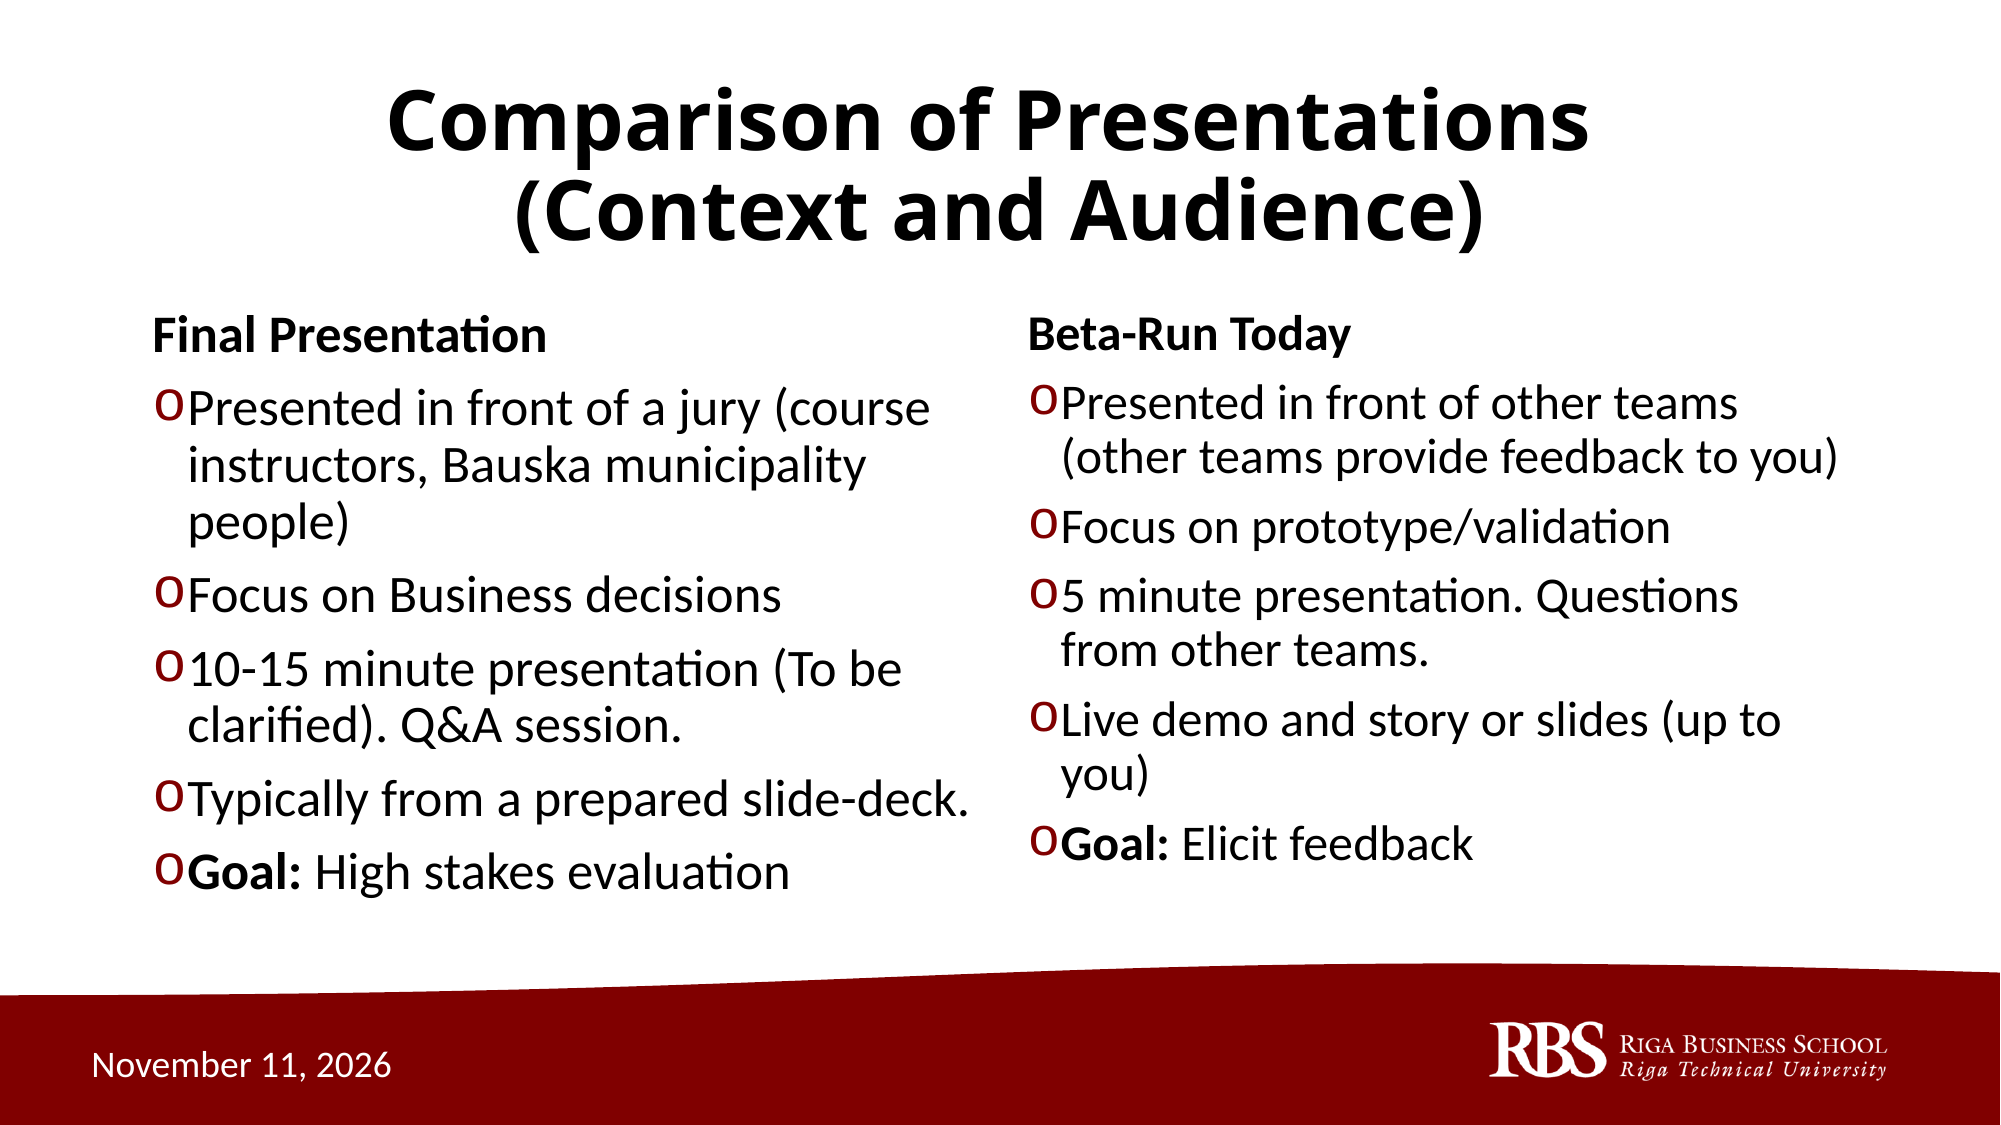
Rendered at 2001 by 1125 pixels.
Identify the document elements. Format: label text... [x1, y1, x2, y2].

title Comparison of Presentations (Context and Audience) [137, 59, 1863, 278]
list Final Presentation Presented in front of a jury (course instructors, Bauska municipality people) Focus on Business decisions 10-15 minute presentation (To be clarified). Q&A session. Typically from a prepared slide-deck. Goal: High stakes evaluation [137, 299, 988, 936]
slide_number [76, 1032, 527, 1093]
list Beta-Run Today Presented in front of other teams (other teams provide feedback to you) Focus on prototype/validation 5 minute presentation. Questions from other teams. Live demo and story or slides (up to you) Goal: Elicit feedback [1012, 299, 1863, 936]
picture [1475, 1002, 1900, 1100]
